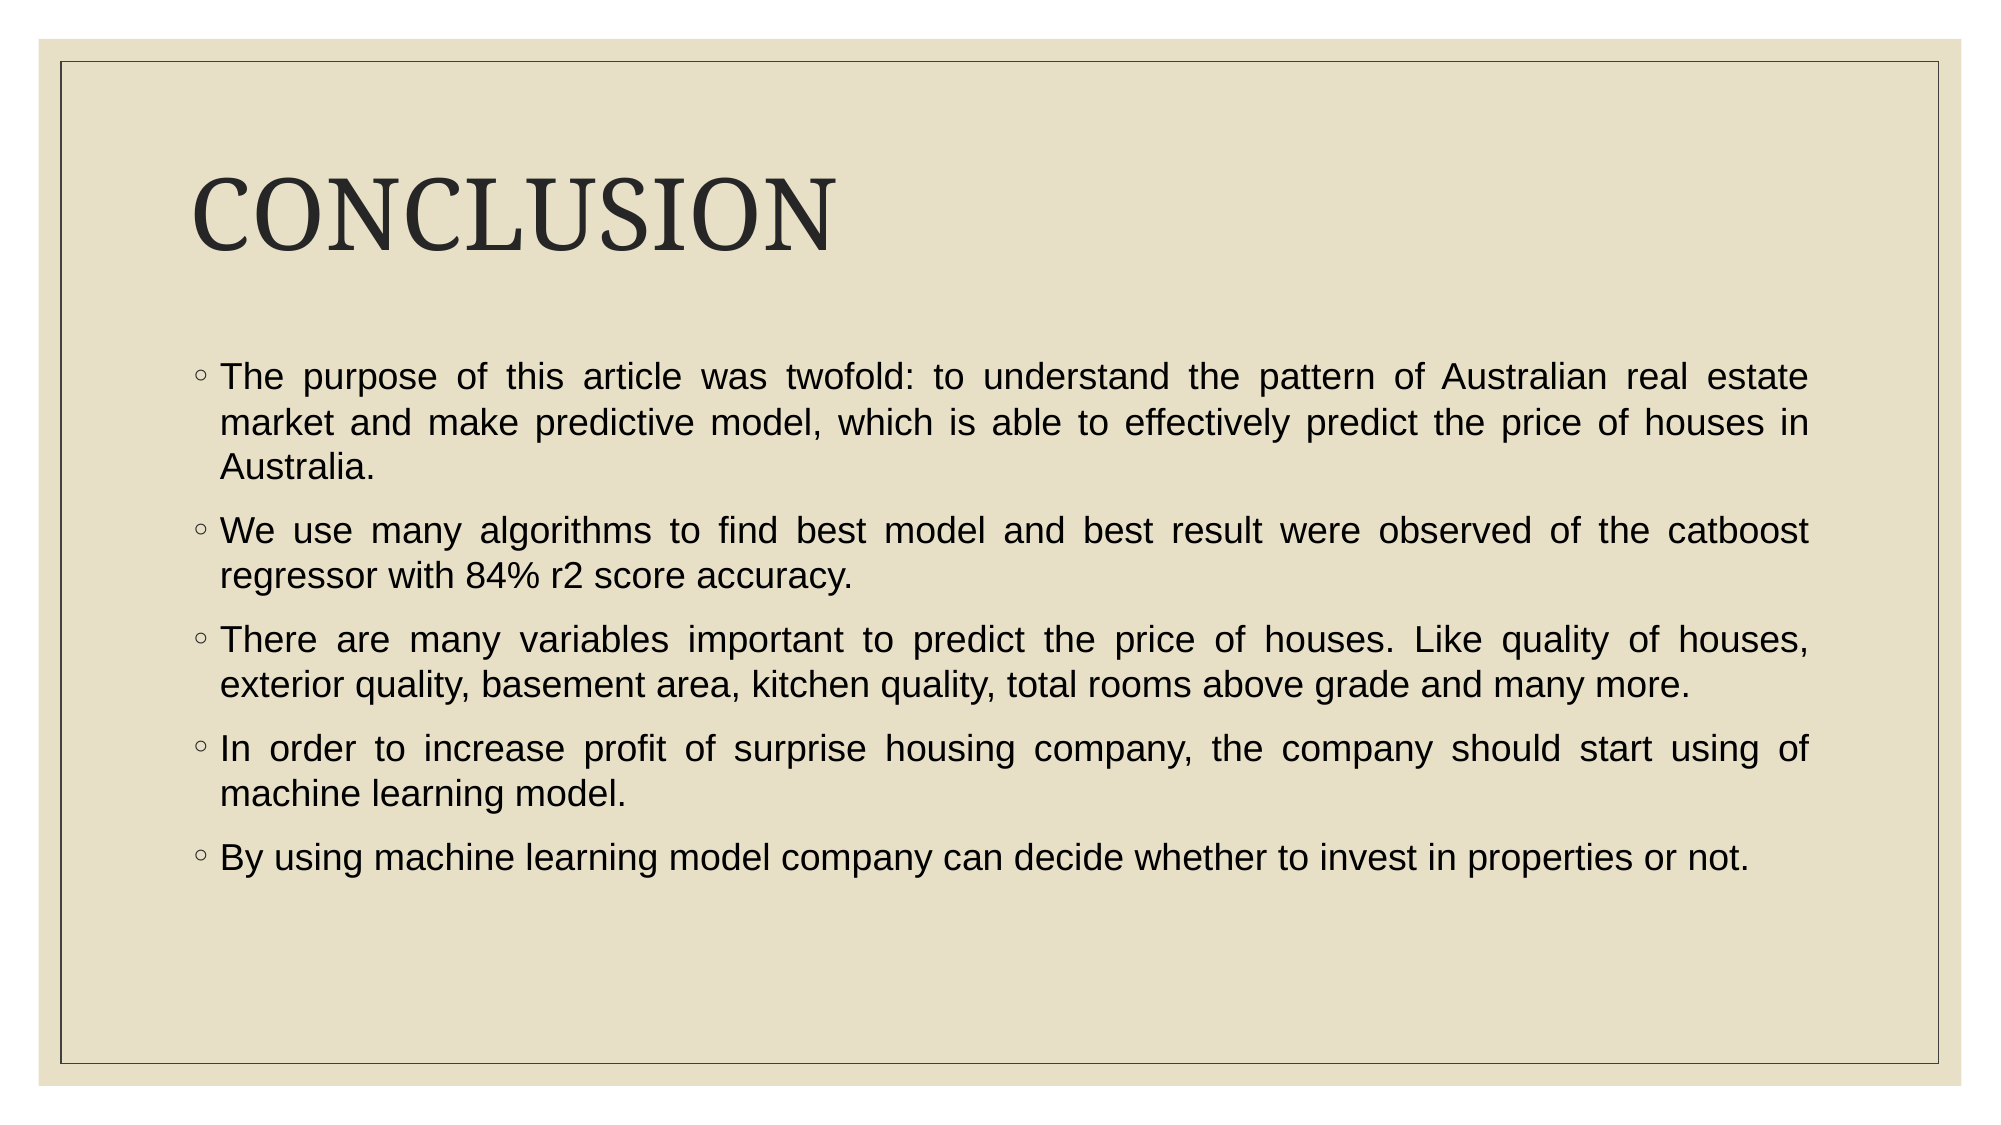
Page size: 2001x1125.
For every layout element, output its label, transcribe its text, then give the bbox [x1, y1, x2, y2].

title CONCLUSION [174, 105, 1825, 331]
list The purpose of this article was twofold: to understand the pattern of Australian real estate market and make predictive model, which is able to effectively predict the price of houses in Australia. We use many algorithms to find best model and best result were observed of the catboost regressor with 84% r2 score accuracy. There are many variables important to predict the price of houses. Like quality of houses, exterior quality, basement area, kitchen quality, total rooms above grade and many more. In order to increase profit of surprise housing company, the company should start using of machine learning model. By using machine learning model company can decide whether to invest in properties or not. [174, 345, 1825, 990]
